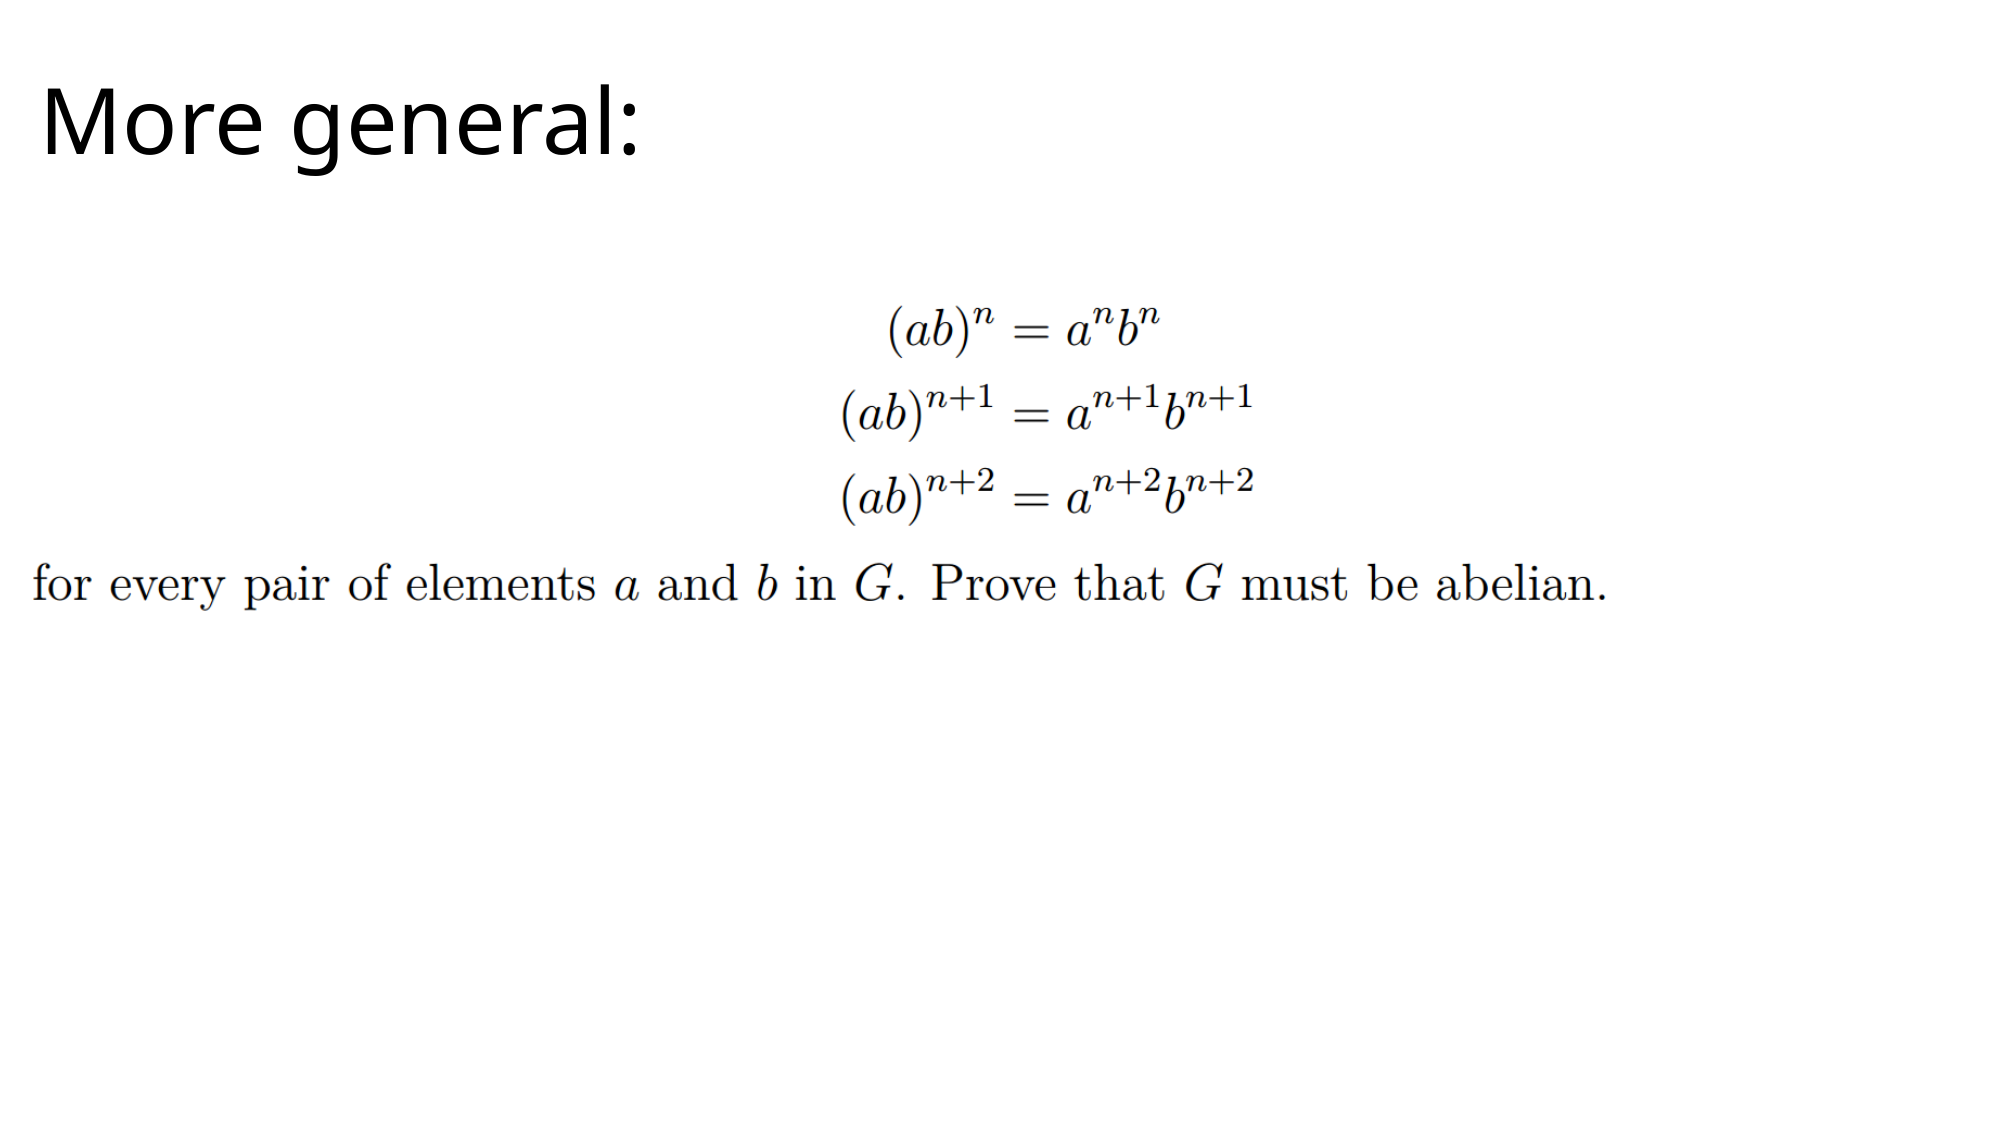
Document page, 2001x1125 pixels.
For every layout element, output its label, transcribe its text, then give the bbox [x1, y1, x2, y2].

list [31, 272, 1757, 626]
title More general: [24, 28, 1750, 222]
